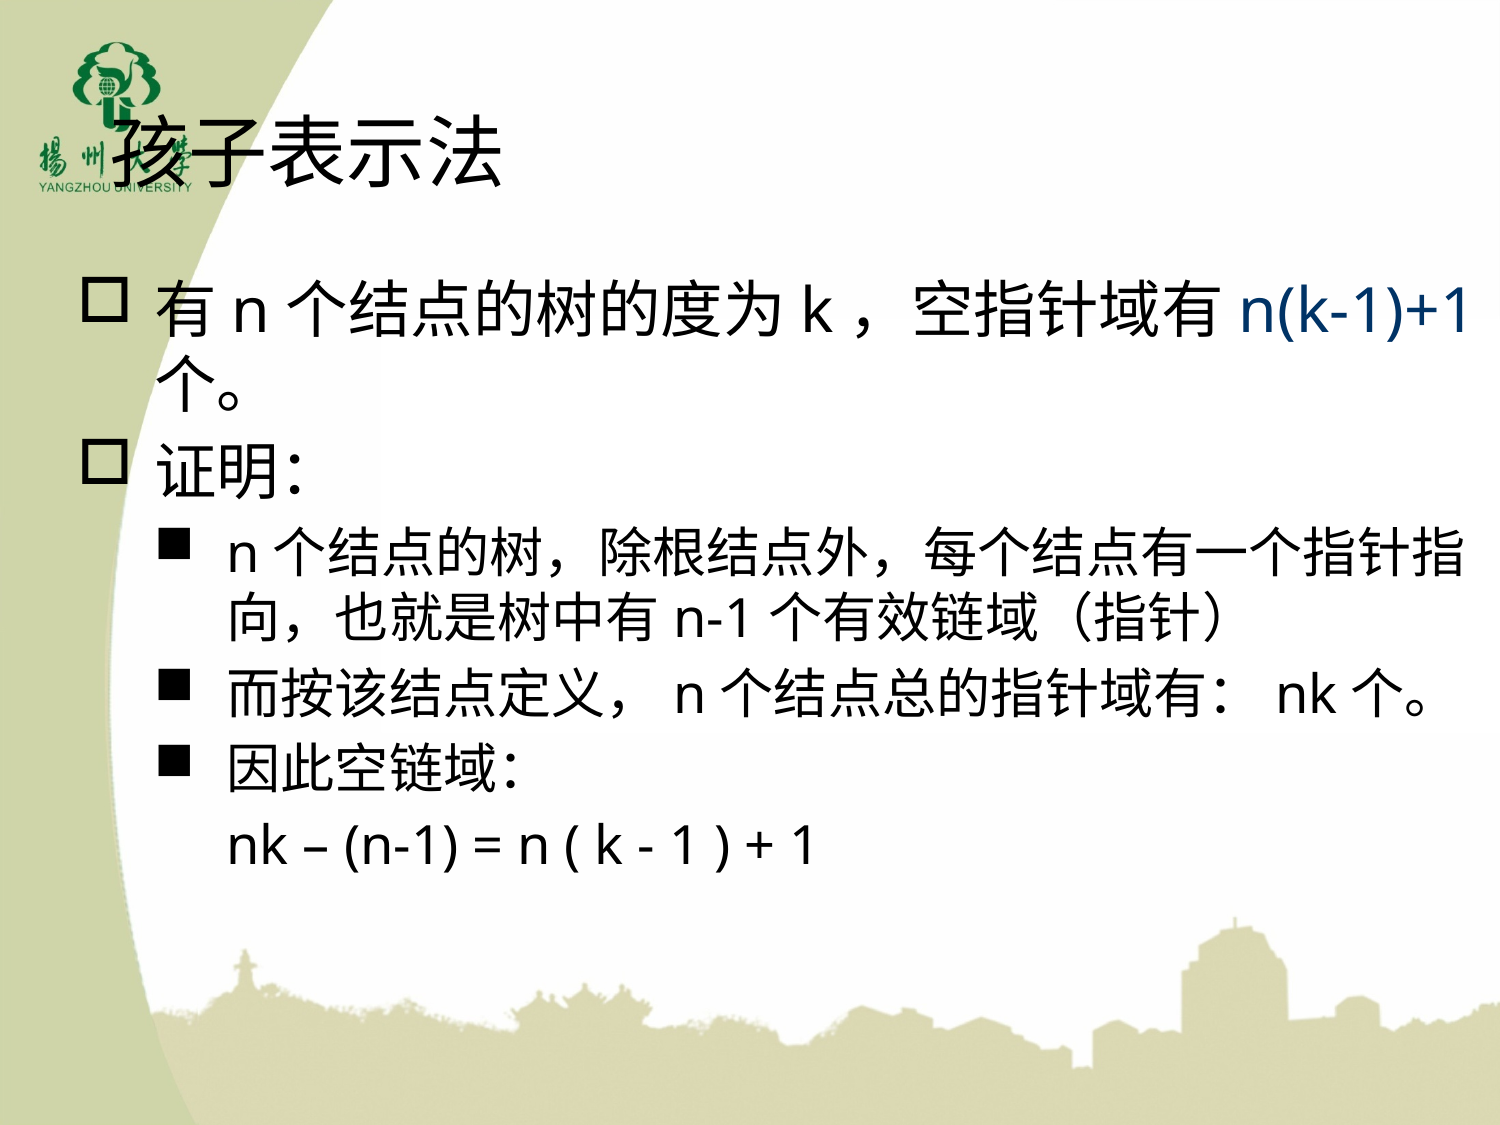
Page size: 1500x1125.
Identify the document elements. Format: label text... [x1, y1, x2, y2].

title 孩子表示法 [93, 49, 1407, 250]
picture [0, 0, 1500, 1125]
list 有n个结点的树的度为k，空指针域有n(k-1)+1个。 证明： n个结点的树，除根结点外，每个结点有一个指针指向，也就是树中有n-1个有效链域（指针） 而按该结点定义，n个结点总的指针域有：nk个。 因此空链域： nk – (n-1) = n ( k - 1 ) + 1 [62, 262, 1500, 900]
